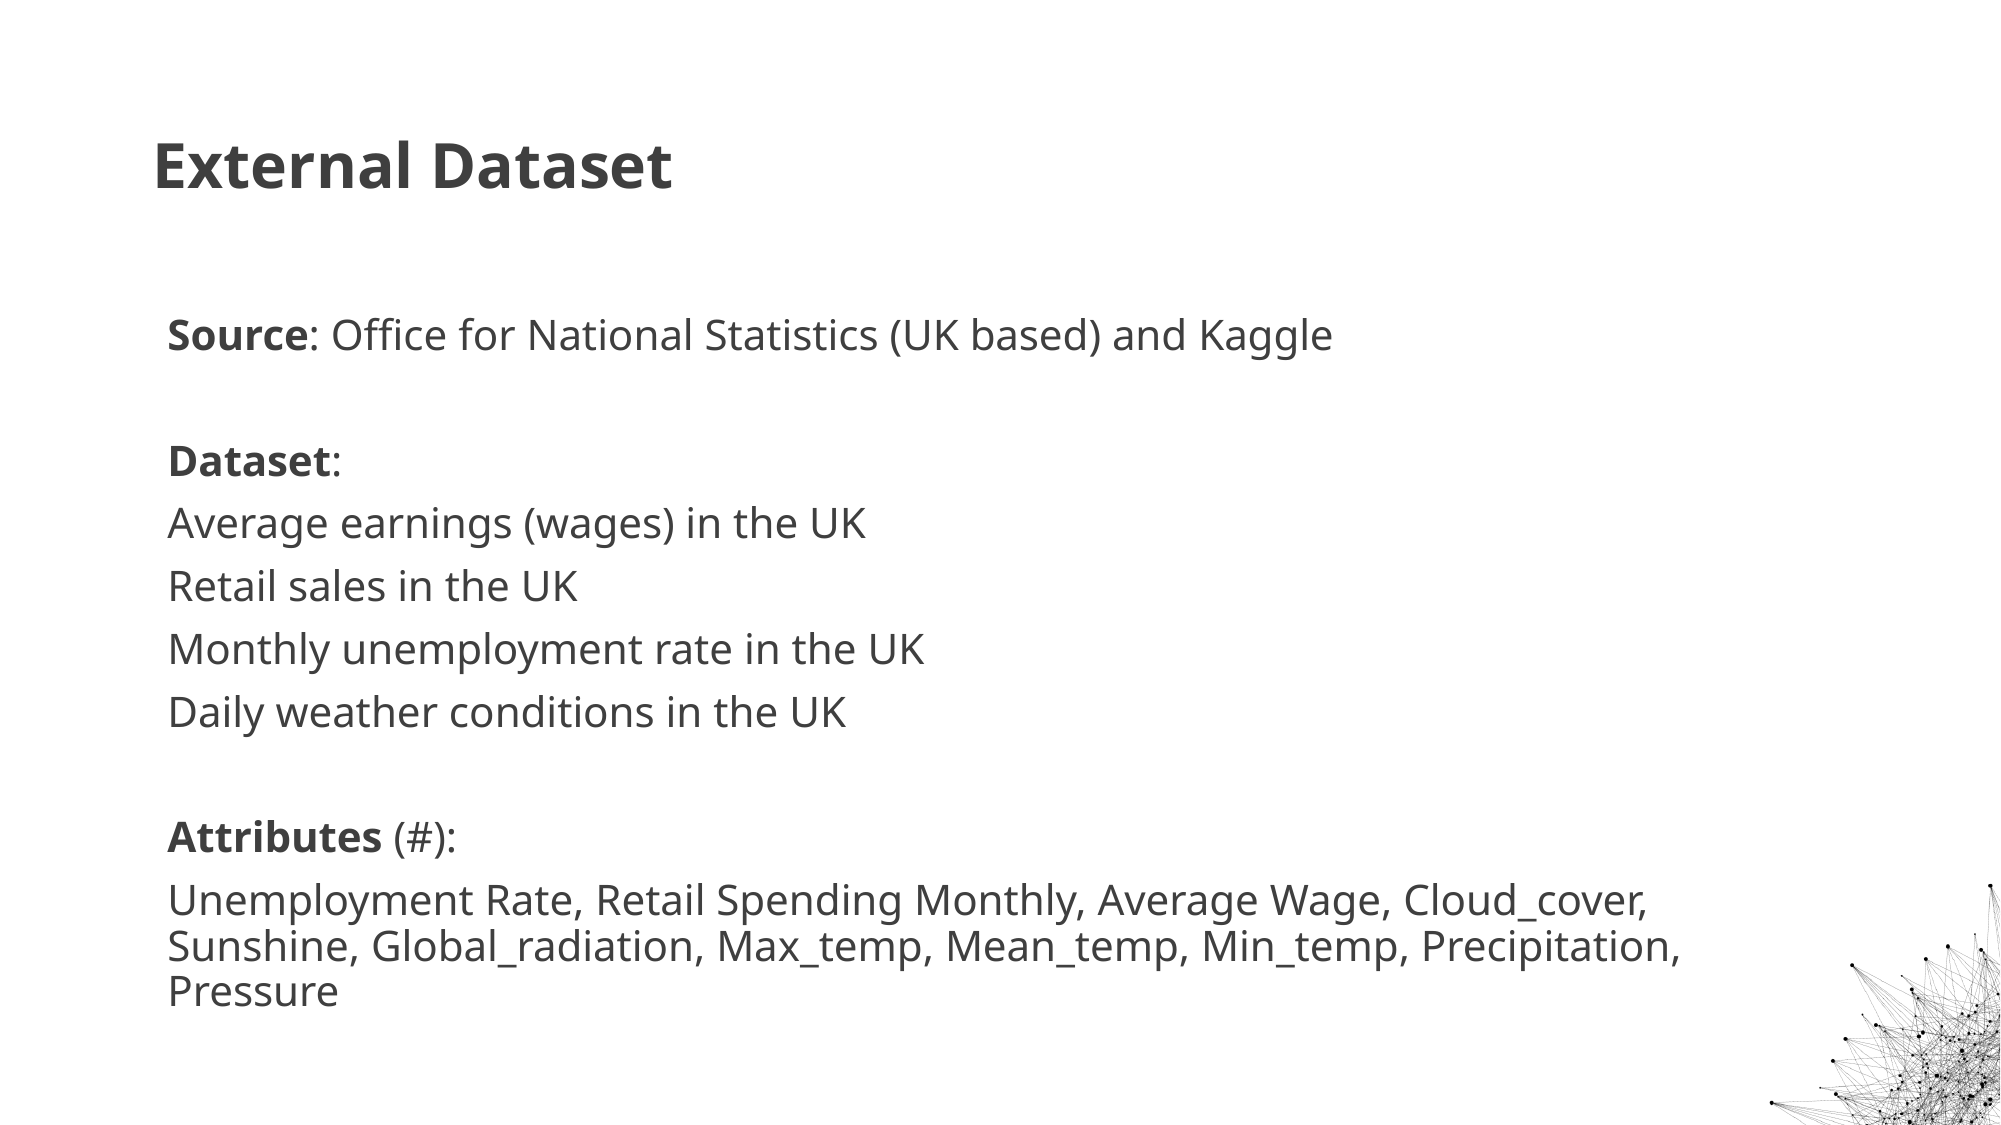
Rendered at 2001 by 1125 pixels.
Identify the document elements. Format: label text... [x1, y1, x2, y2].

picture [1710, 882, 2001, 1125]
list Source: Office for National Statistics (UK based) and Kaggle Dataset: Average earnings (wages) in the UK Retail sales in the UK Monthly unemployment rate in the UK Daily weather conditions in the UK Attributes (#): Unemployment Rate, Retail Spending Monthly, Average Wage, Cloud_cover, Sunshine, Global_radiation, Max_temp, Mean_temp, Min_temp, Precipitation, Pressure [137, 299, 1863, 1037]
title External Dataset [137, 59, 1863, 278]
